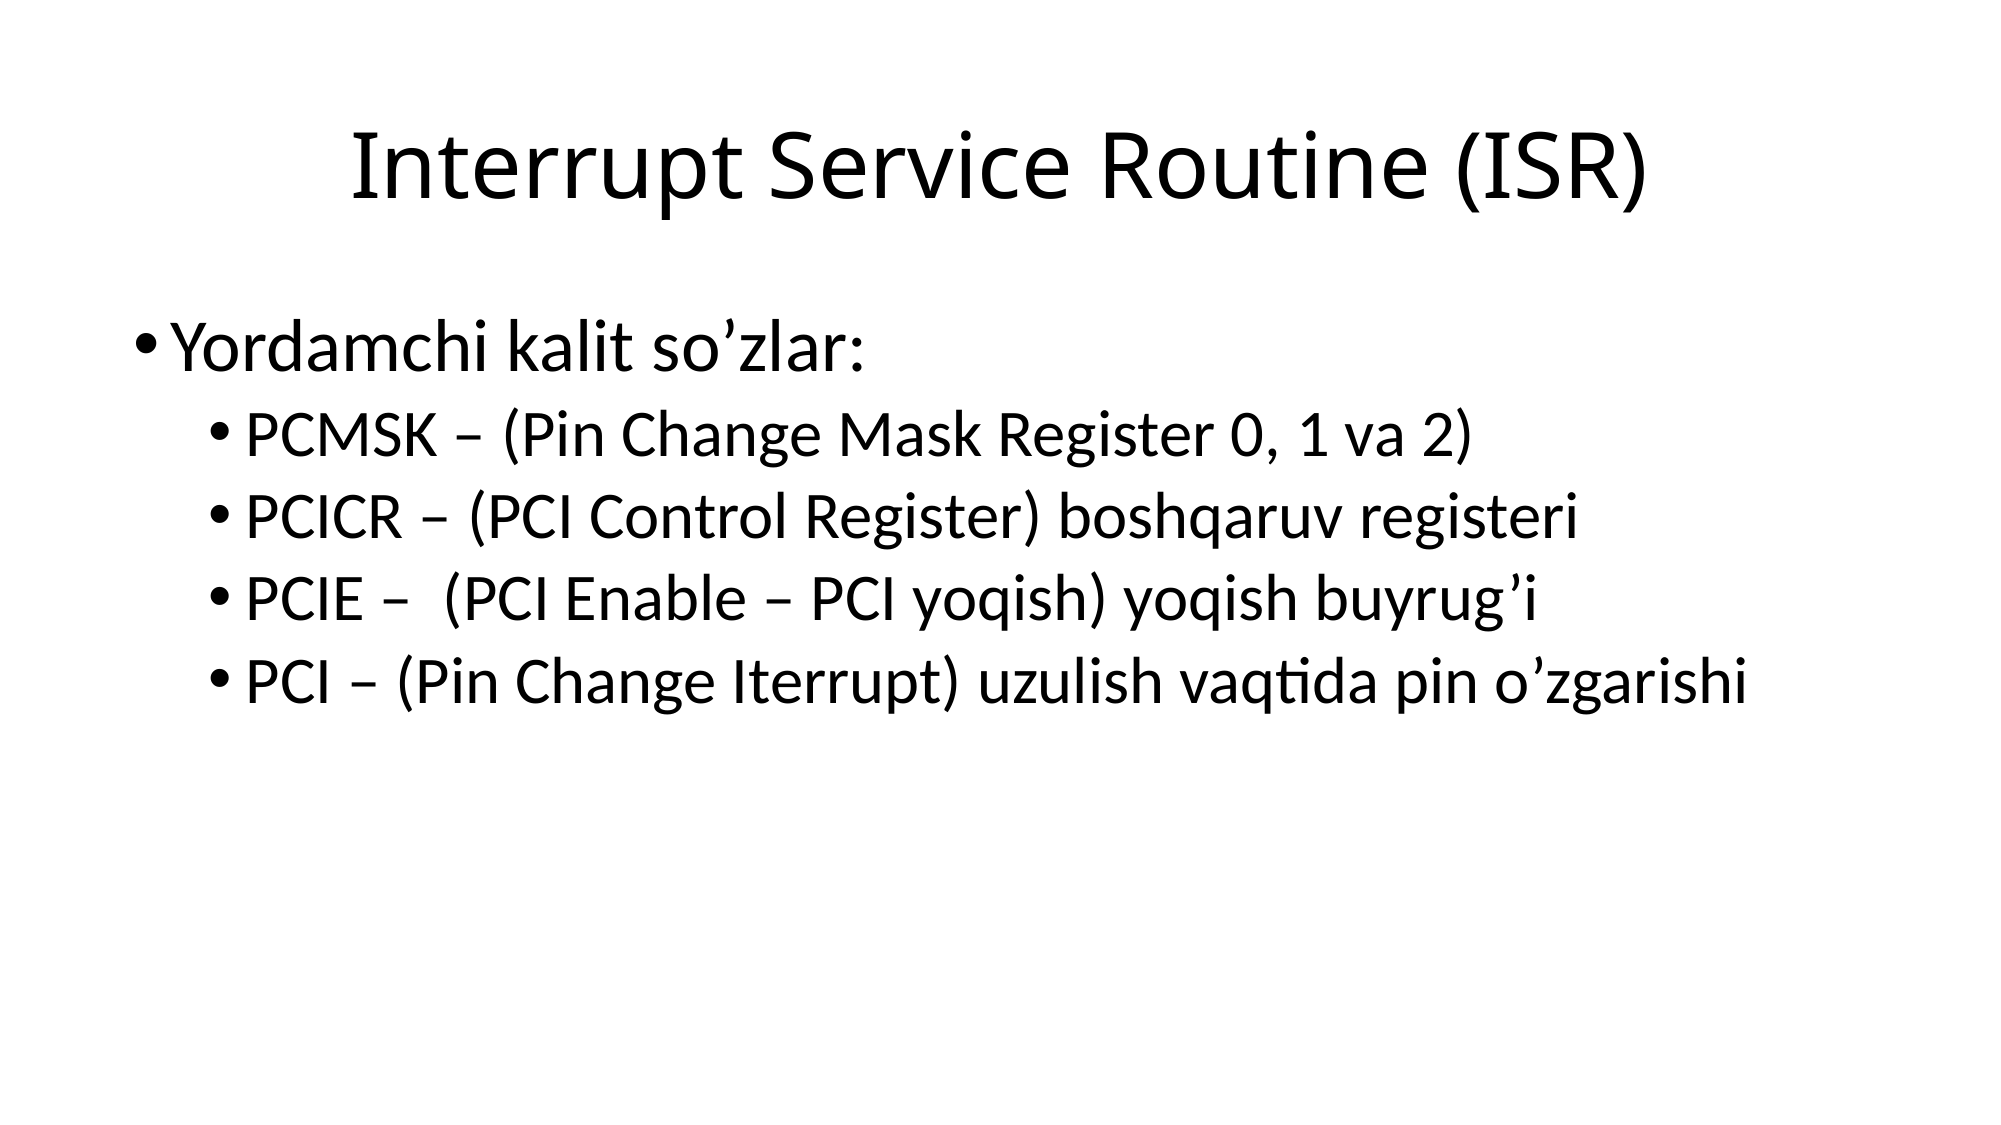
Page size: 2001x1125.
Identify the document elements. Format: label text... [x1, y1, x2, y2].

list Yordamchi kalit so’zlar: PCMSK – (Pin Change Mask Register 0, 1 va 2) PCICR – (PCI Control Register) boshqaruv registeri PCIE – (PCI Enable – PCI yoqish) yoqish buyrug’i PCI – (Pin Change Iterrupt) uzulish vaqtida pin o’zgarishi [118, 299, 1863, 1014]
title Interrupt Service Routine (ISR) [137, 59, 1863, 278]
